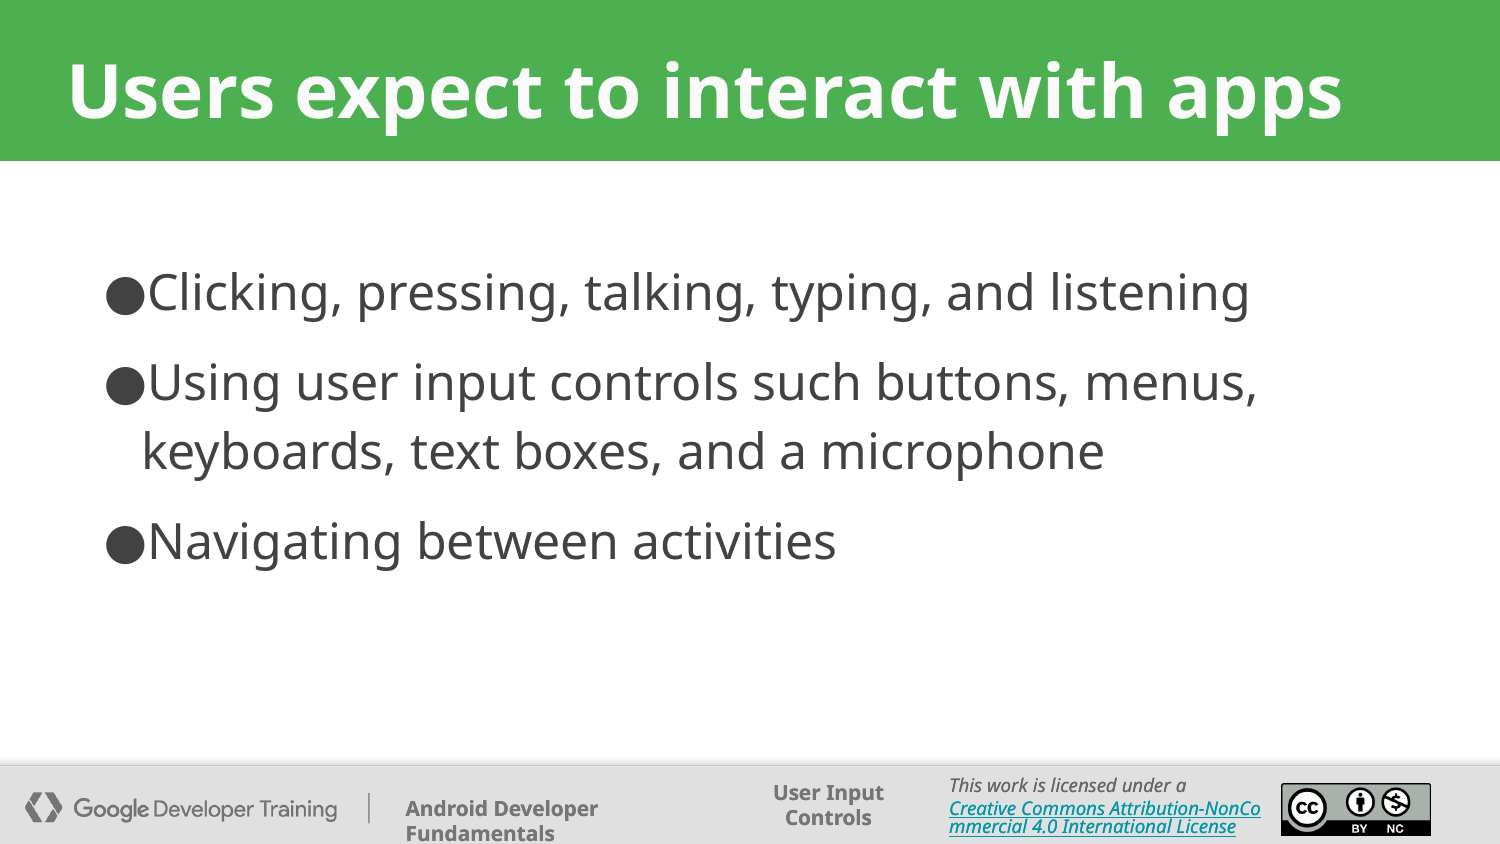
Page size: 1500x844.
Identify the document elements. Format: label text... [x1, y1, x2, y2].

title Users expect to interact with apps [51, 28, 1449, 122]
slide_number ‹#› [1389, 777, 1480, 842]
text_box This work is licensed under a Creative Commons Attribution-NonCommercial 4.0 International License [934, 758, 1289, 844]
picture [0, 161, 1500, 844]
list Clicking, pressing, talking, typing, and listening Using user input controls such buttons, menus, keyboards, text boxes, and a microphone Navigating between activities [51, 176, 1408, 737]
text_box User Input Controls [722, 765, 935, 818]
text_box Android Developer Fundamentals [390, 781, 745, 819]
